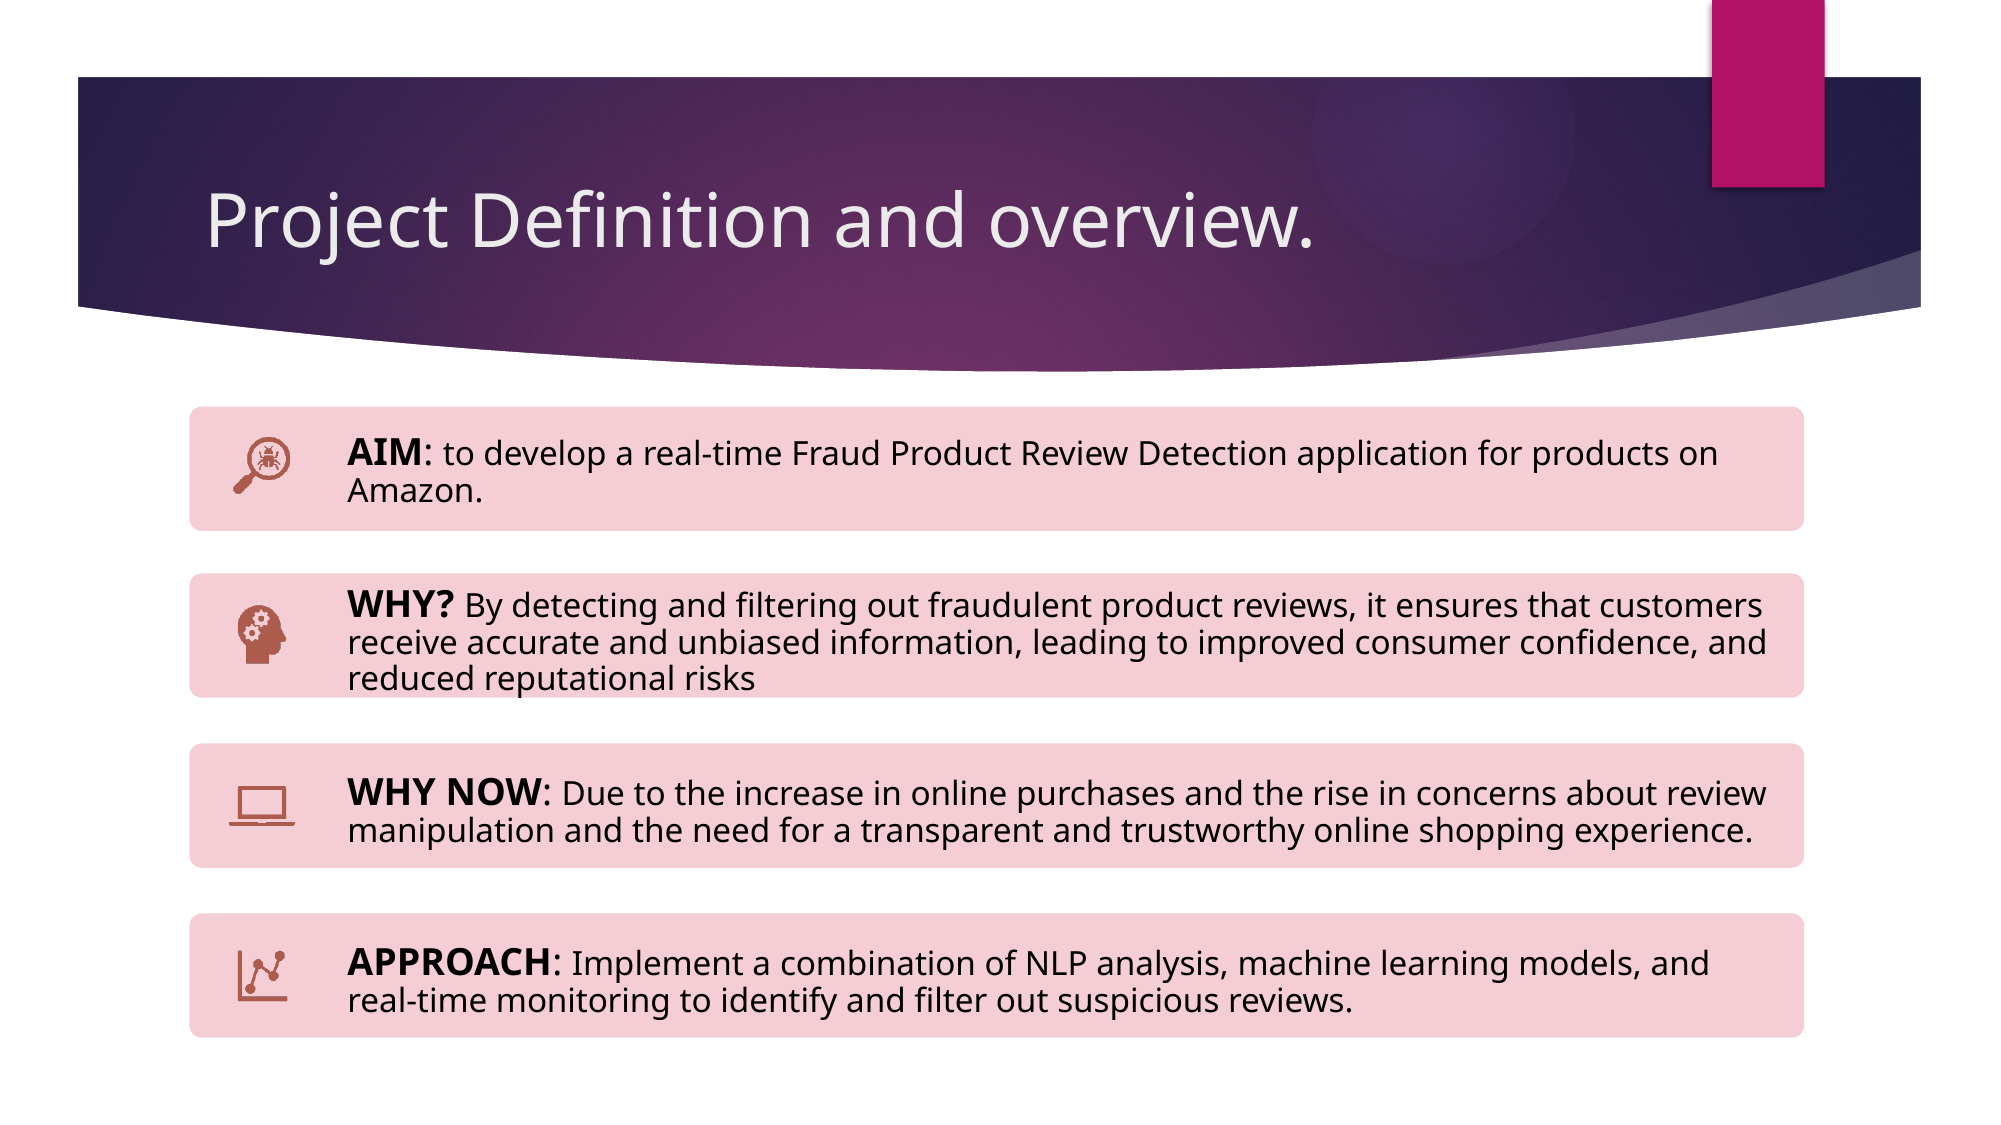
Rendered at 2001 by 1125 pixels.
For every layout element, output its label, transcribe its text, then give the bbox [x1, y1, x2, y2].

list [189, 402, 1805, 1051]
title Project Definition and overview. [189, 159, 1627, 276]
